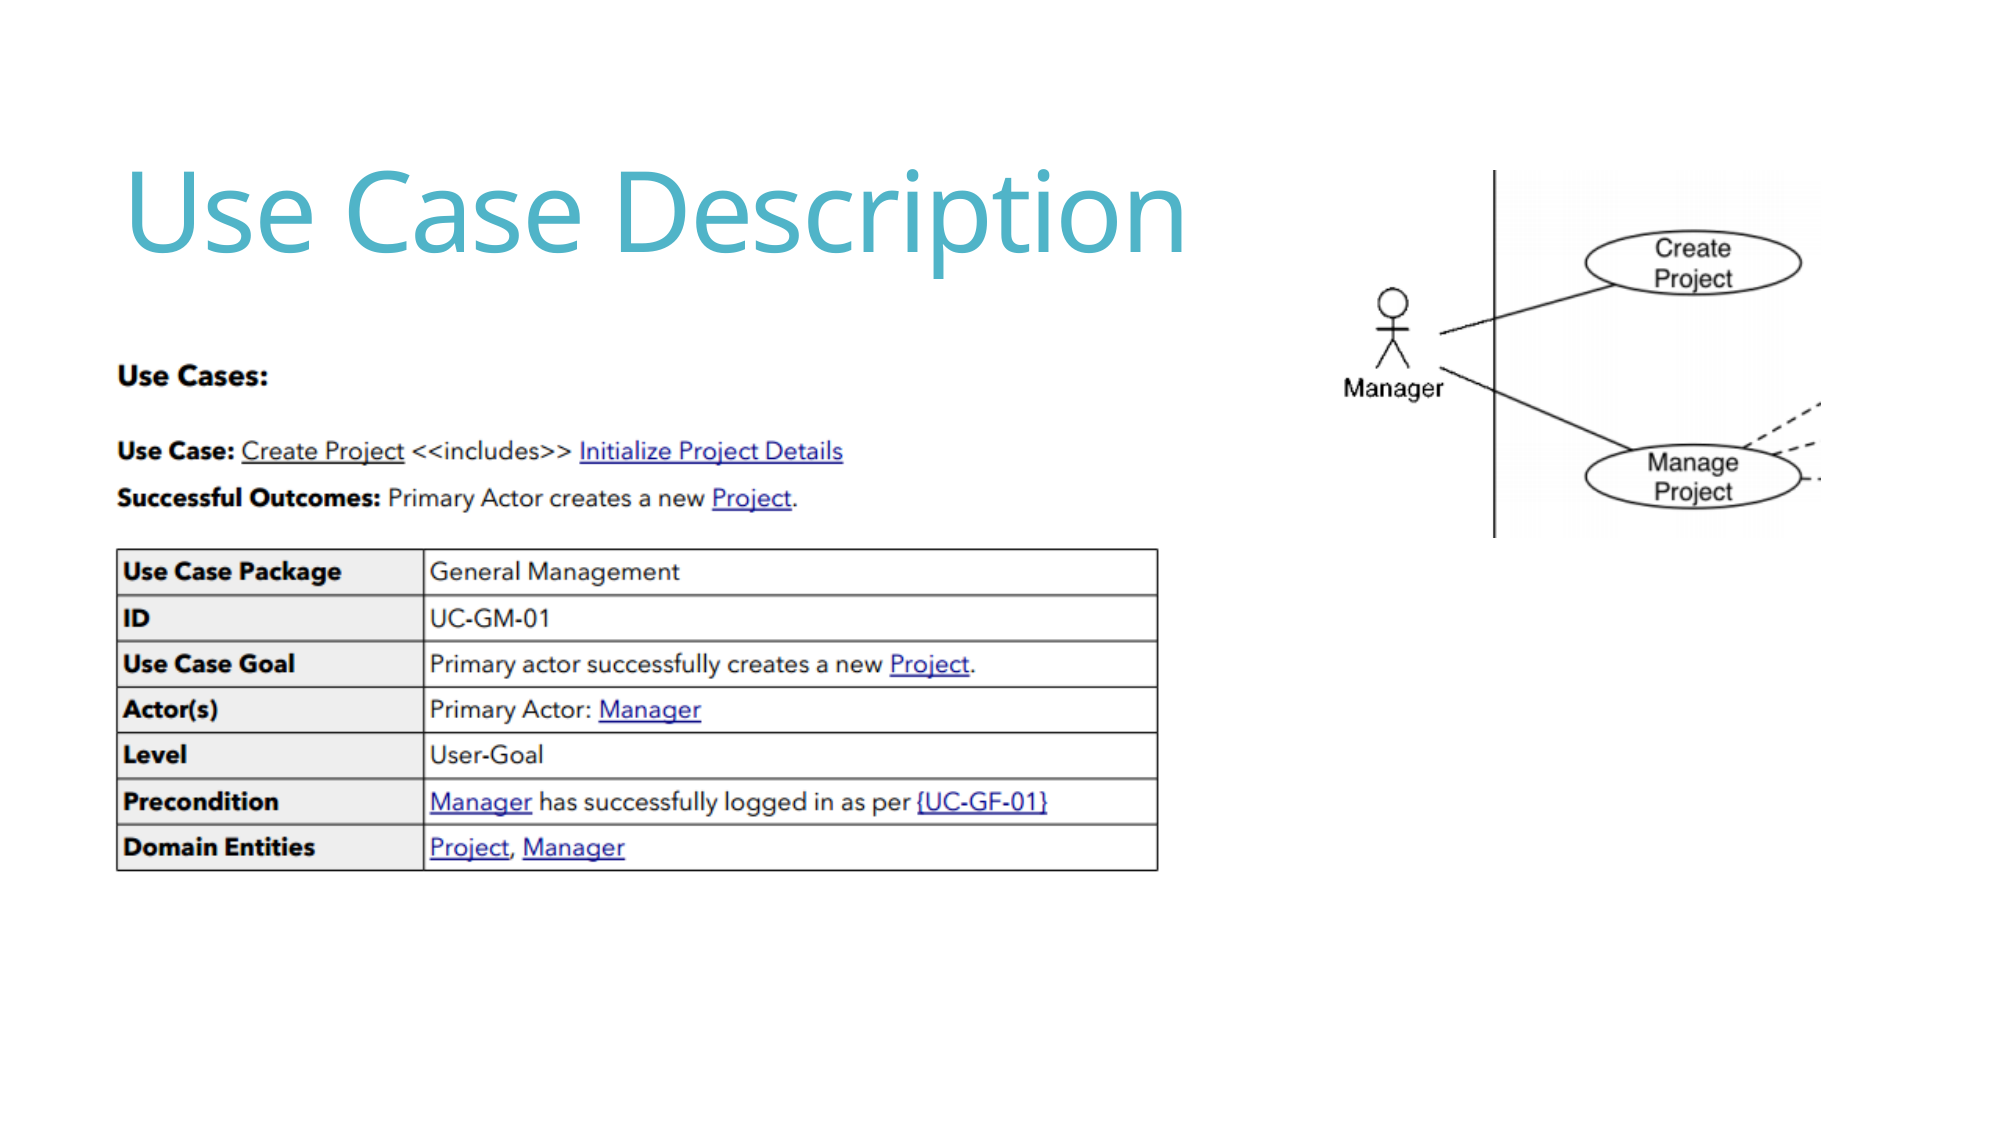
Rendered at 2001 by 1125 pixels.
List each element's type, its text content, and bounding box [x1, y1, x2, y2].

title Use Case Description [107, 81, 1875, 354]
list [107, 353, 1190, 895]
picture [1329, 170, 1821, 538]
